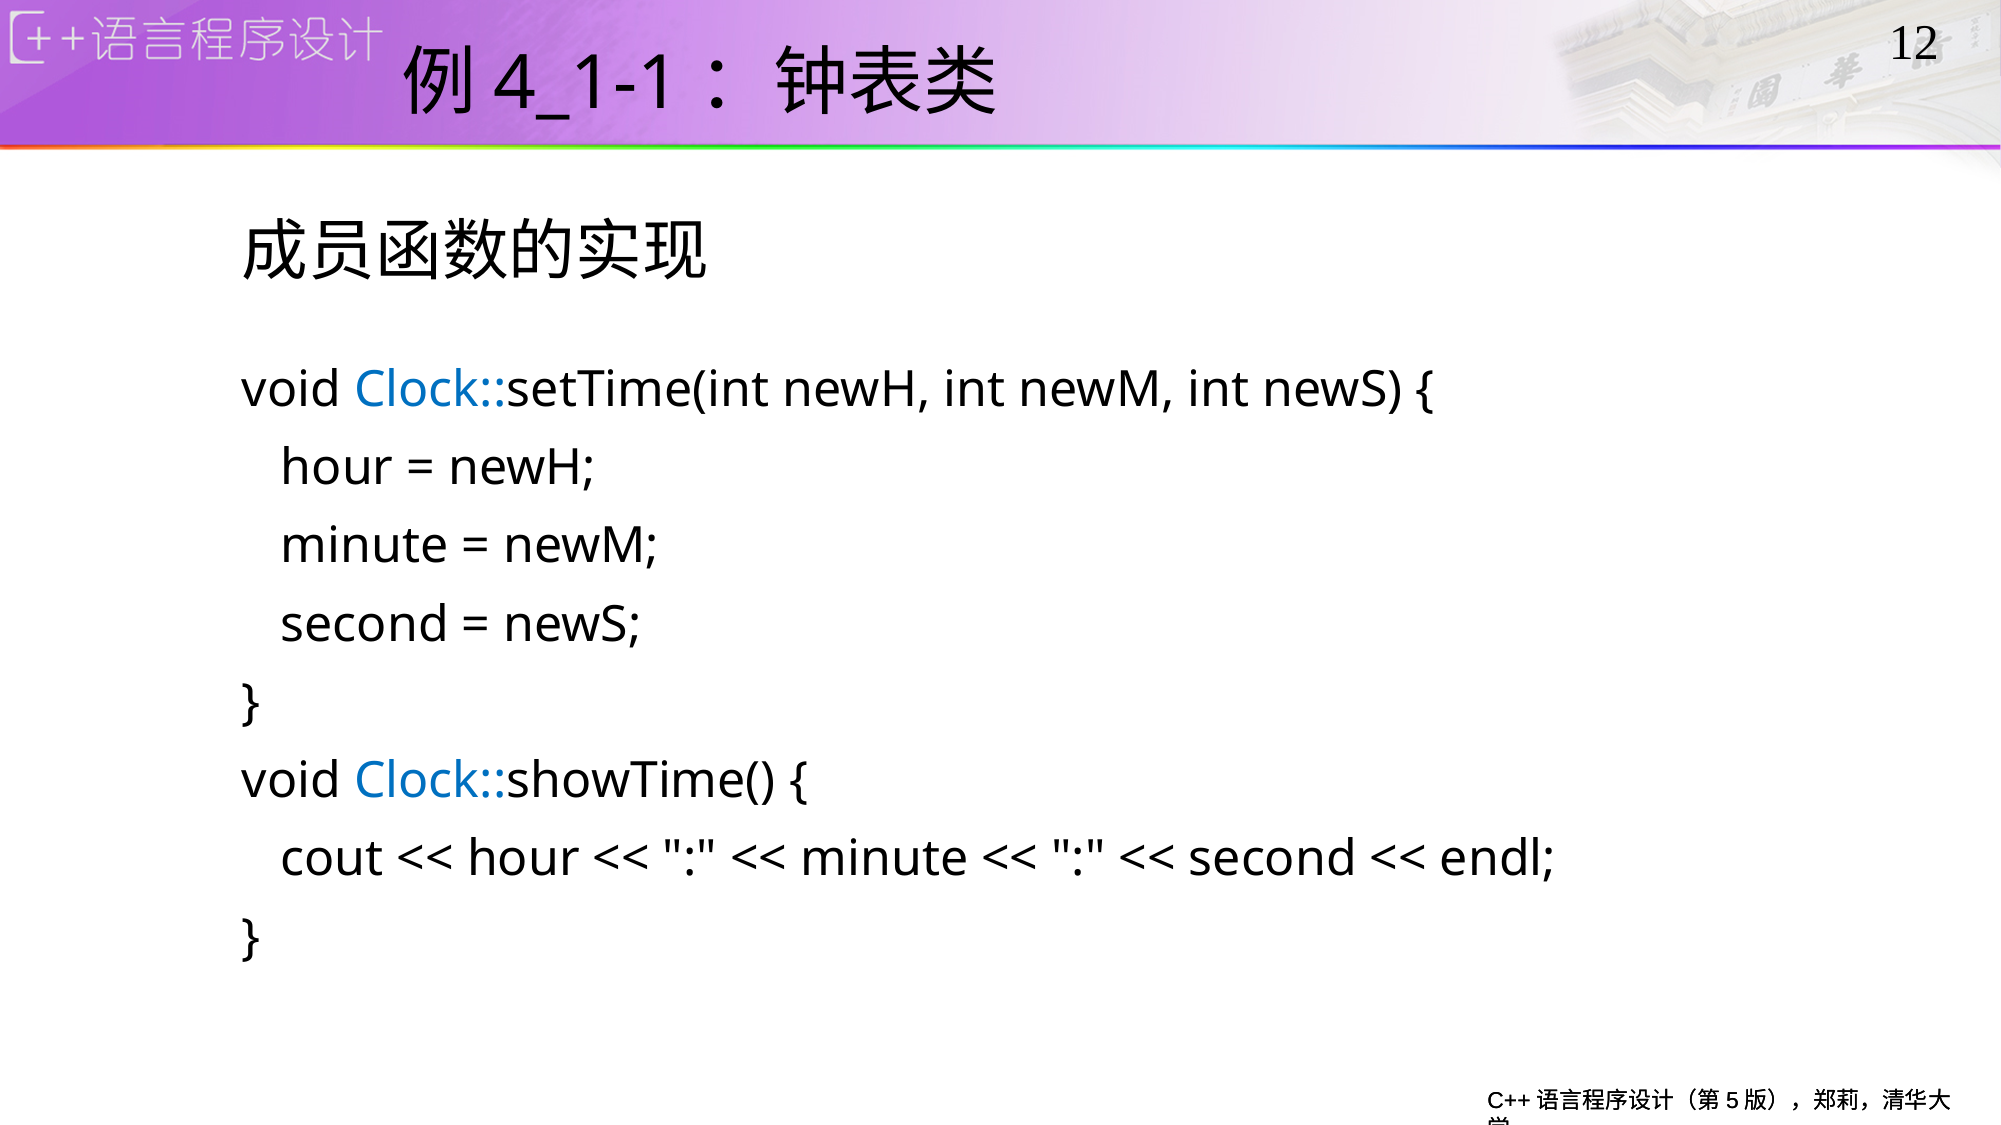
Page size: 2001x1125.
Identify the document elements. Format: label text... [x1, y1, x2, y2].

picture [0, 0, 2001, 1125]
title 例4_1-1：钟表类 [386, 7, 1901, 149]
list 成员函数的实现 void Clock::setTime(int newH, int newM, int newS) { hour = newH; minute = newM; second = newS; } void Clock::showTime() { cout << hour << ":" << minute << ":" << second << endl; } [208, 184, 1901, 1079]
text_box [124, 0, 1798, 138]
